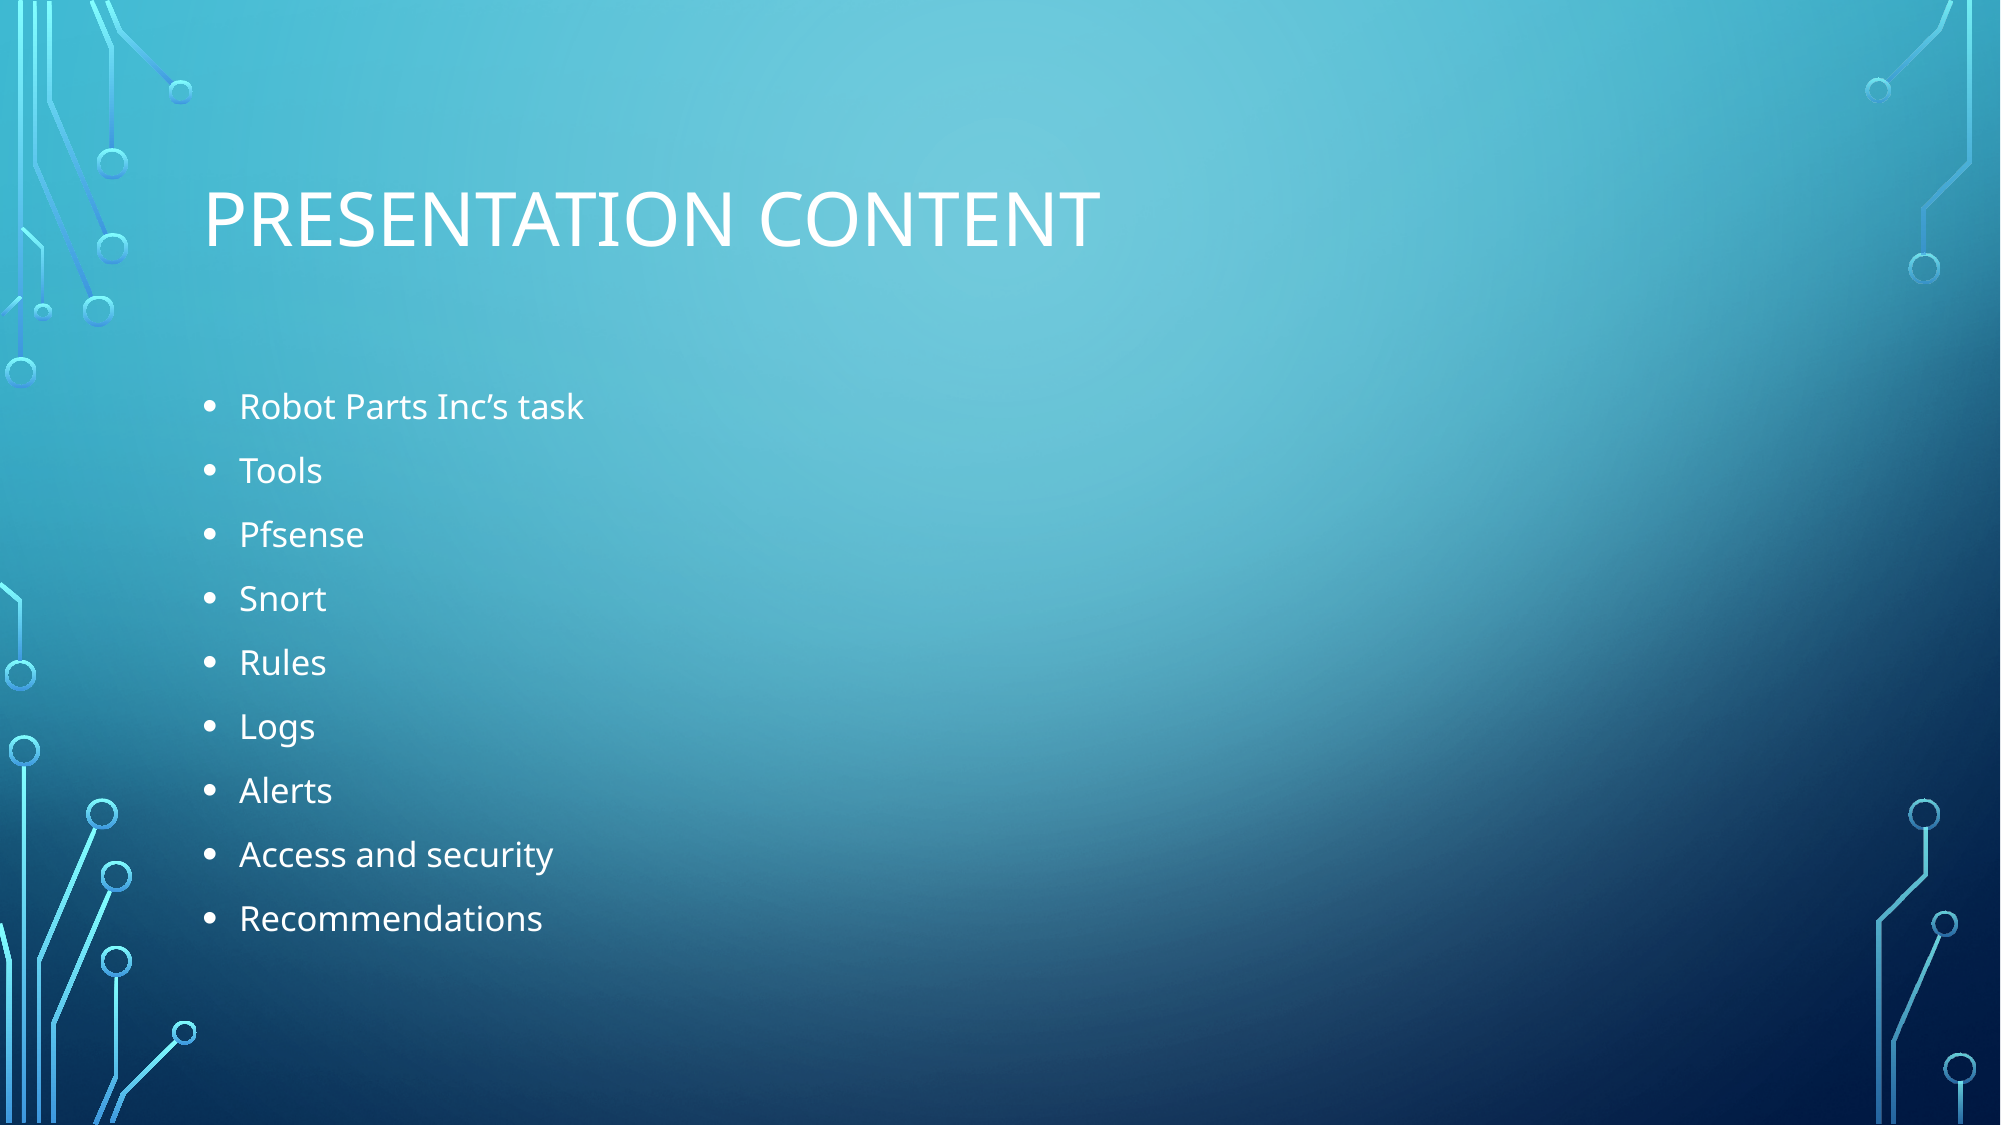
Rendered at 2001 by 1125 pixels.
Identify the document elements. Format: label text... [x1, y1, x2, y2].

title Presentation Content [187, 101, 1813, 344]
list Robot Parts Inc’s task Tools Pfsense Snort Rules Logs Alerts Access and security Recommendations [187, 369, 1813, 950]
